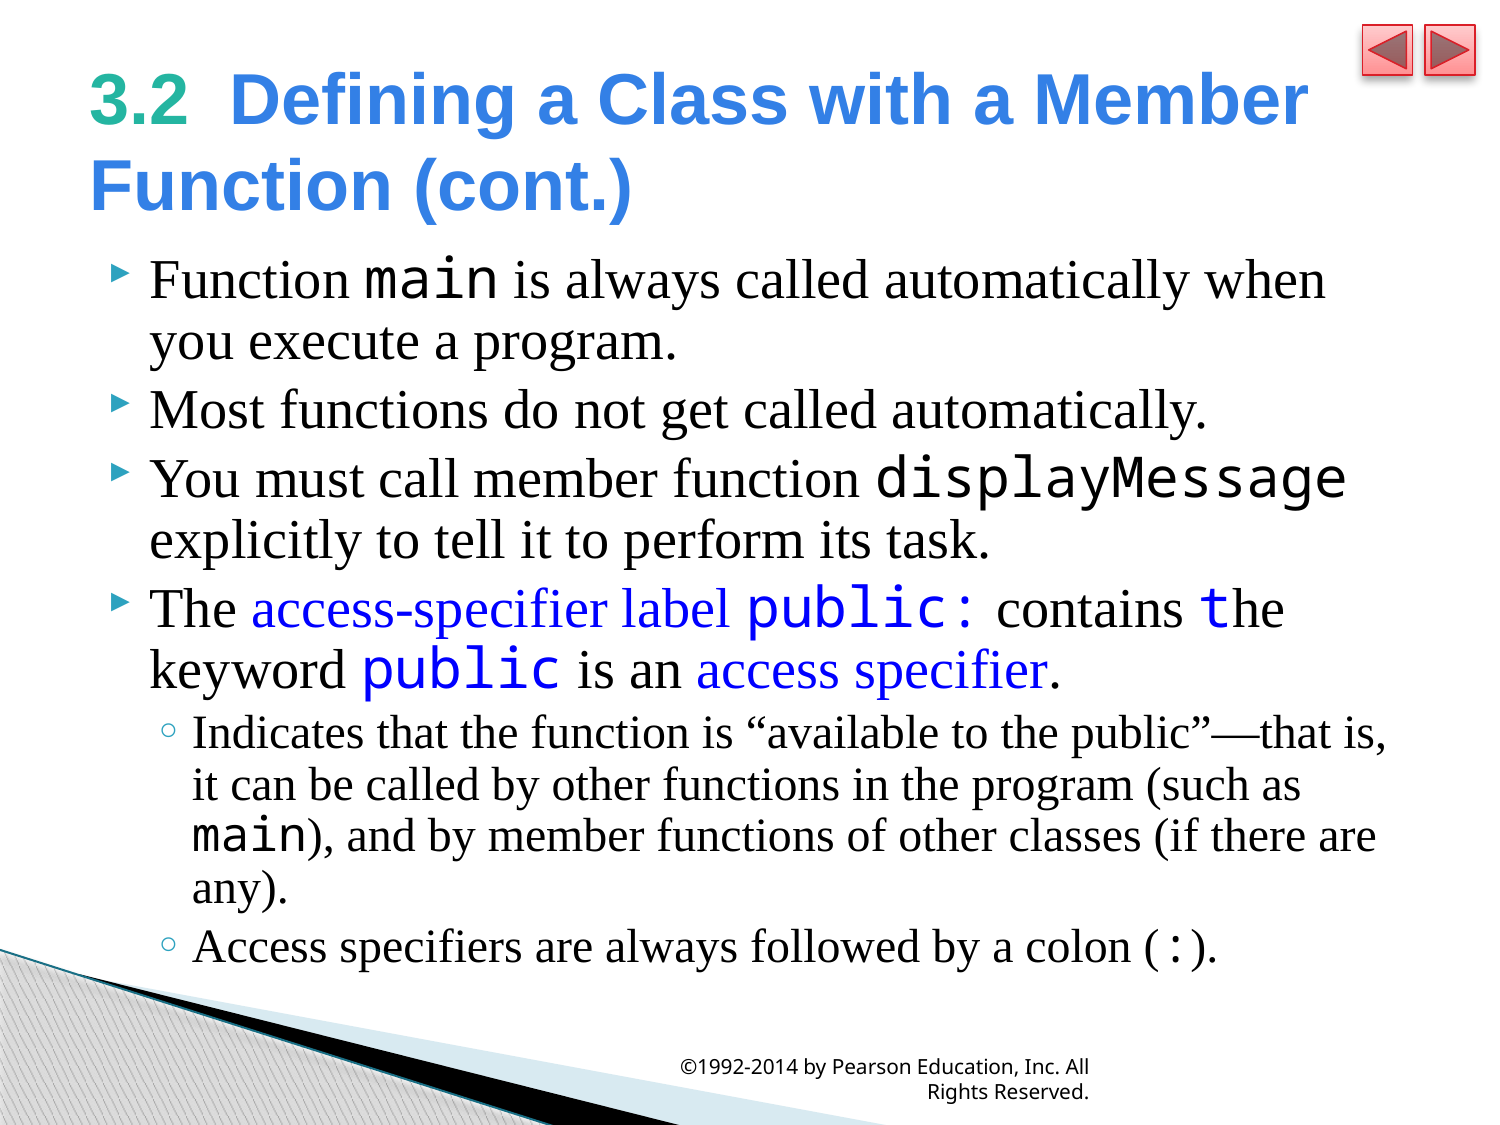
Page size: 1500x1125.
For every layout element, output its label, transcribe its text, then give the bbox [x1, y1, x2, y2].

title 3.2 Defining a Class with a Member Function (cont.) [75, 45, 1425, 233]
footer ©1992-2014 by Pearson Education, Inc. All Rights Reserved. [650, 1051, 1105, 1112]
list Function main is always called automatically when you execute a program. Most functions do not get called automatically. You must call member function displayMessage explicitly to tell it to perform its task. The access-specifier label public: contains the keyword public is an access specifier. Indicates that the function is “available to the public”—that is, it can be called by other functions in the program (such as main), and by member functions of other classes (if there are any). Access specifiers are always followed by a colon (:). [74, 242, 1426, 986]
